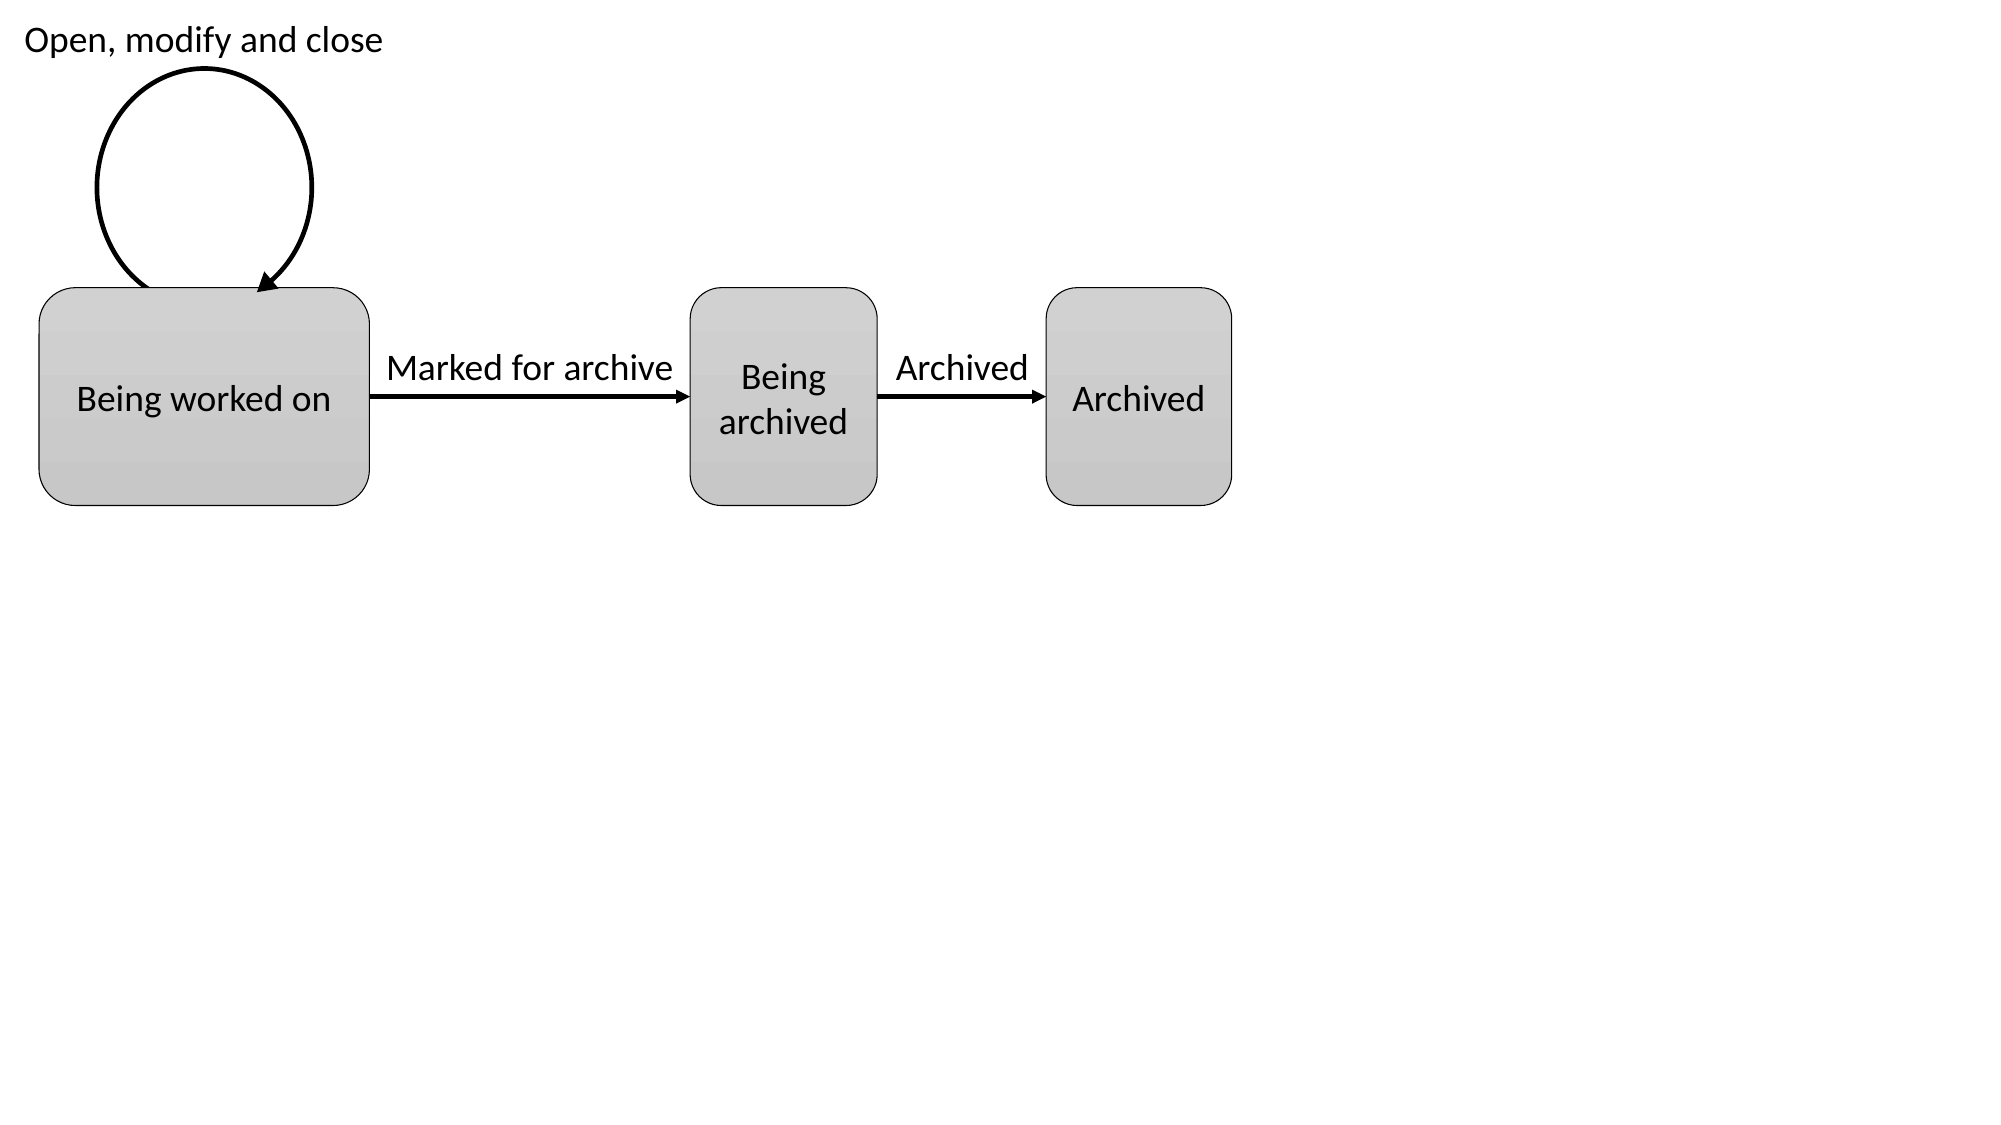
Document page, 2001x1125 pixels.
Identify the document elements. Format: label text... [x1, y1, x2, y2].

text_box [95, 68, 313, 287]
text_box Archived [1045, 287, 1233, 507]
text_box Being worked on [38, 287, 370, 507]
text_box [256, 271, 279, 293]
text_box Open, modify and close [9, 7, 399, 68]
text_box Being archived [689, 287, 878, 507]
text_box Marked for archive [371, 336, 689, 396]
text_box Archived [880, 336, 1044, 396]
